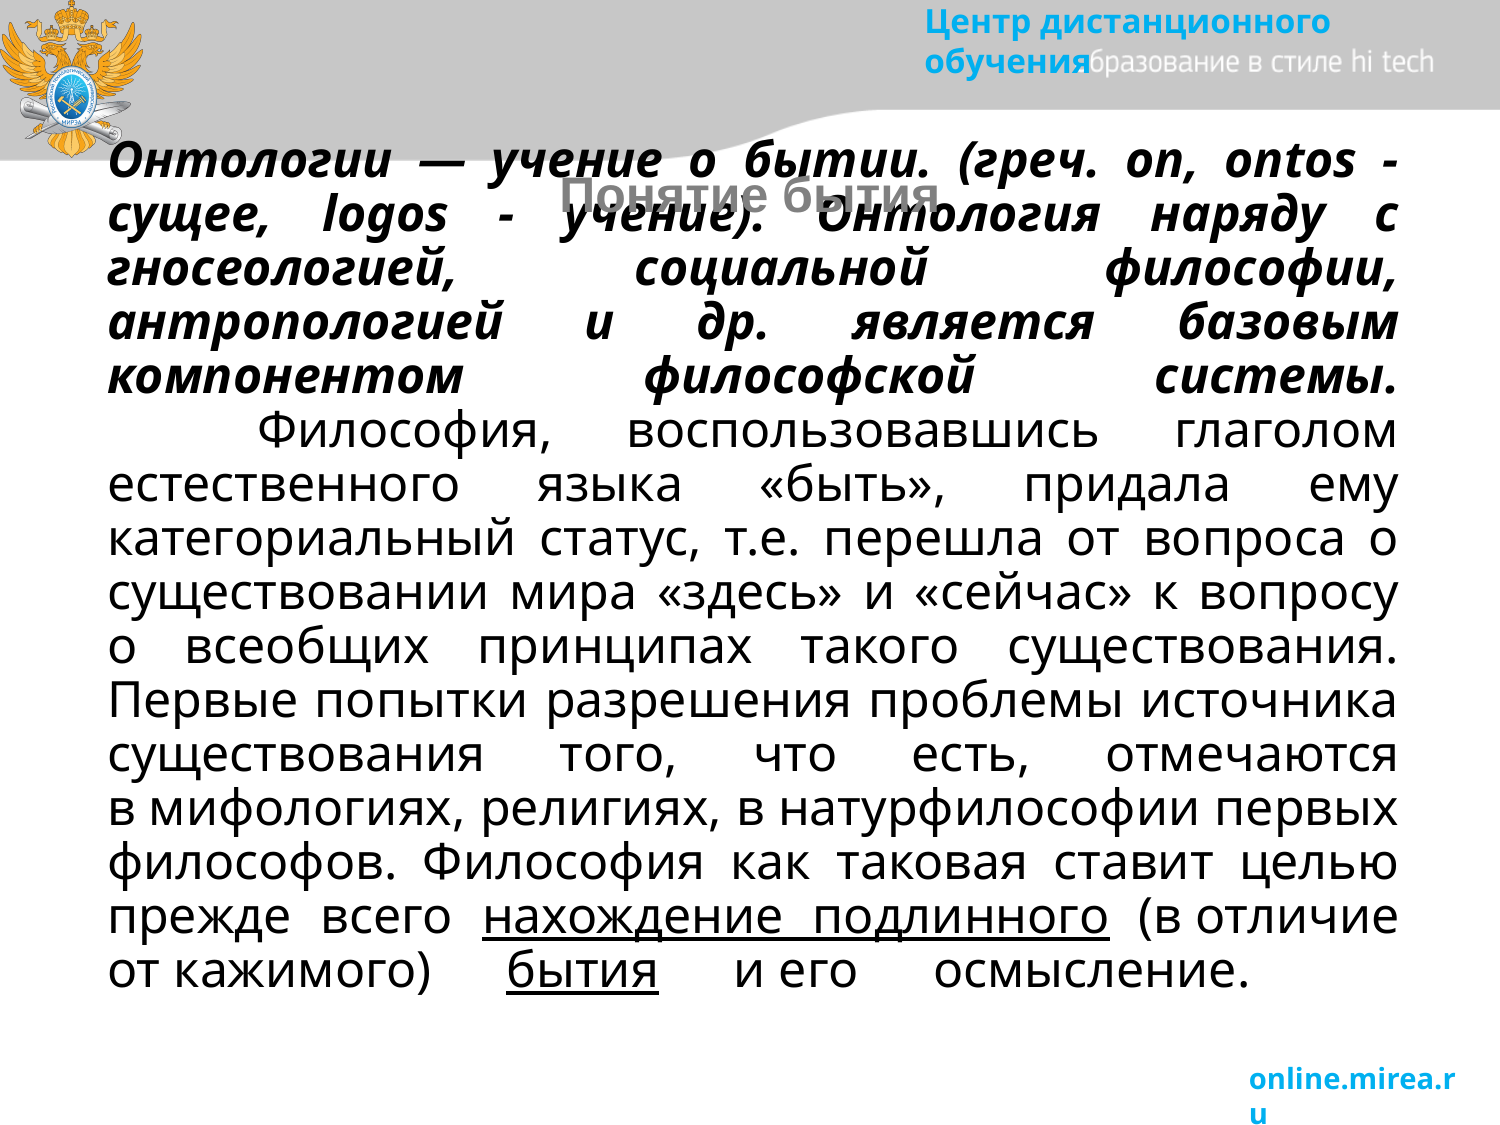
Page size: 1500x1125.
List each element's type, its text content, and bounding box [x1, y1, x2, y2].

title Онтологии — учение о бытии. (греч. on, ontos - сущее, logos - учение). Онтология наряду с гносеологией, социальной философии, антропологией и др. является базовым компонентом философской системы. Философия, воспользовавшись глаголом естественного языка «быть», придала ему категориальный статус, т.е. перешла от вопроса о существовании мира «здесь» и «сейчас» к вопросу о всеобщих принципах такого существования. Первые попытки разрешения проблемы источника существования того, что есть, отмечаются в мифологиях, религиях, в натурфилософии первых философов. Философия как таковая ставит целью прежде всего нахождение подлинного (в отличие от кажимого) бытия и его осмысление. [92, 231, 1415, 1076]
subtitle Понятие бытия [187, 155, 1313, 232]
picture [0, 0, 143, 158]
